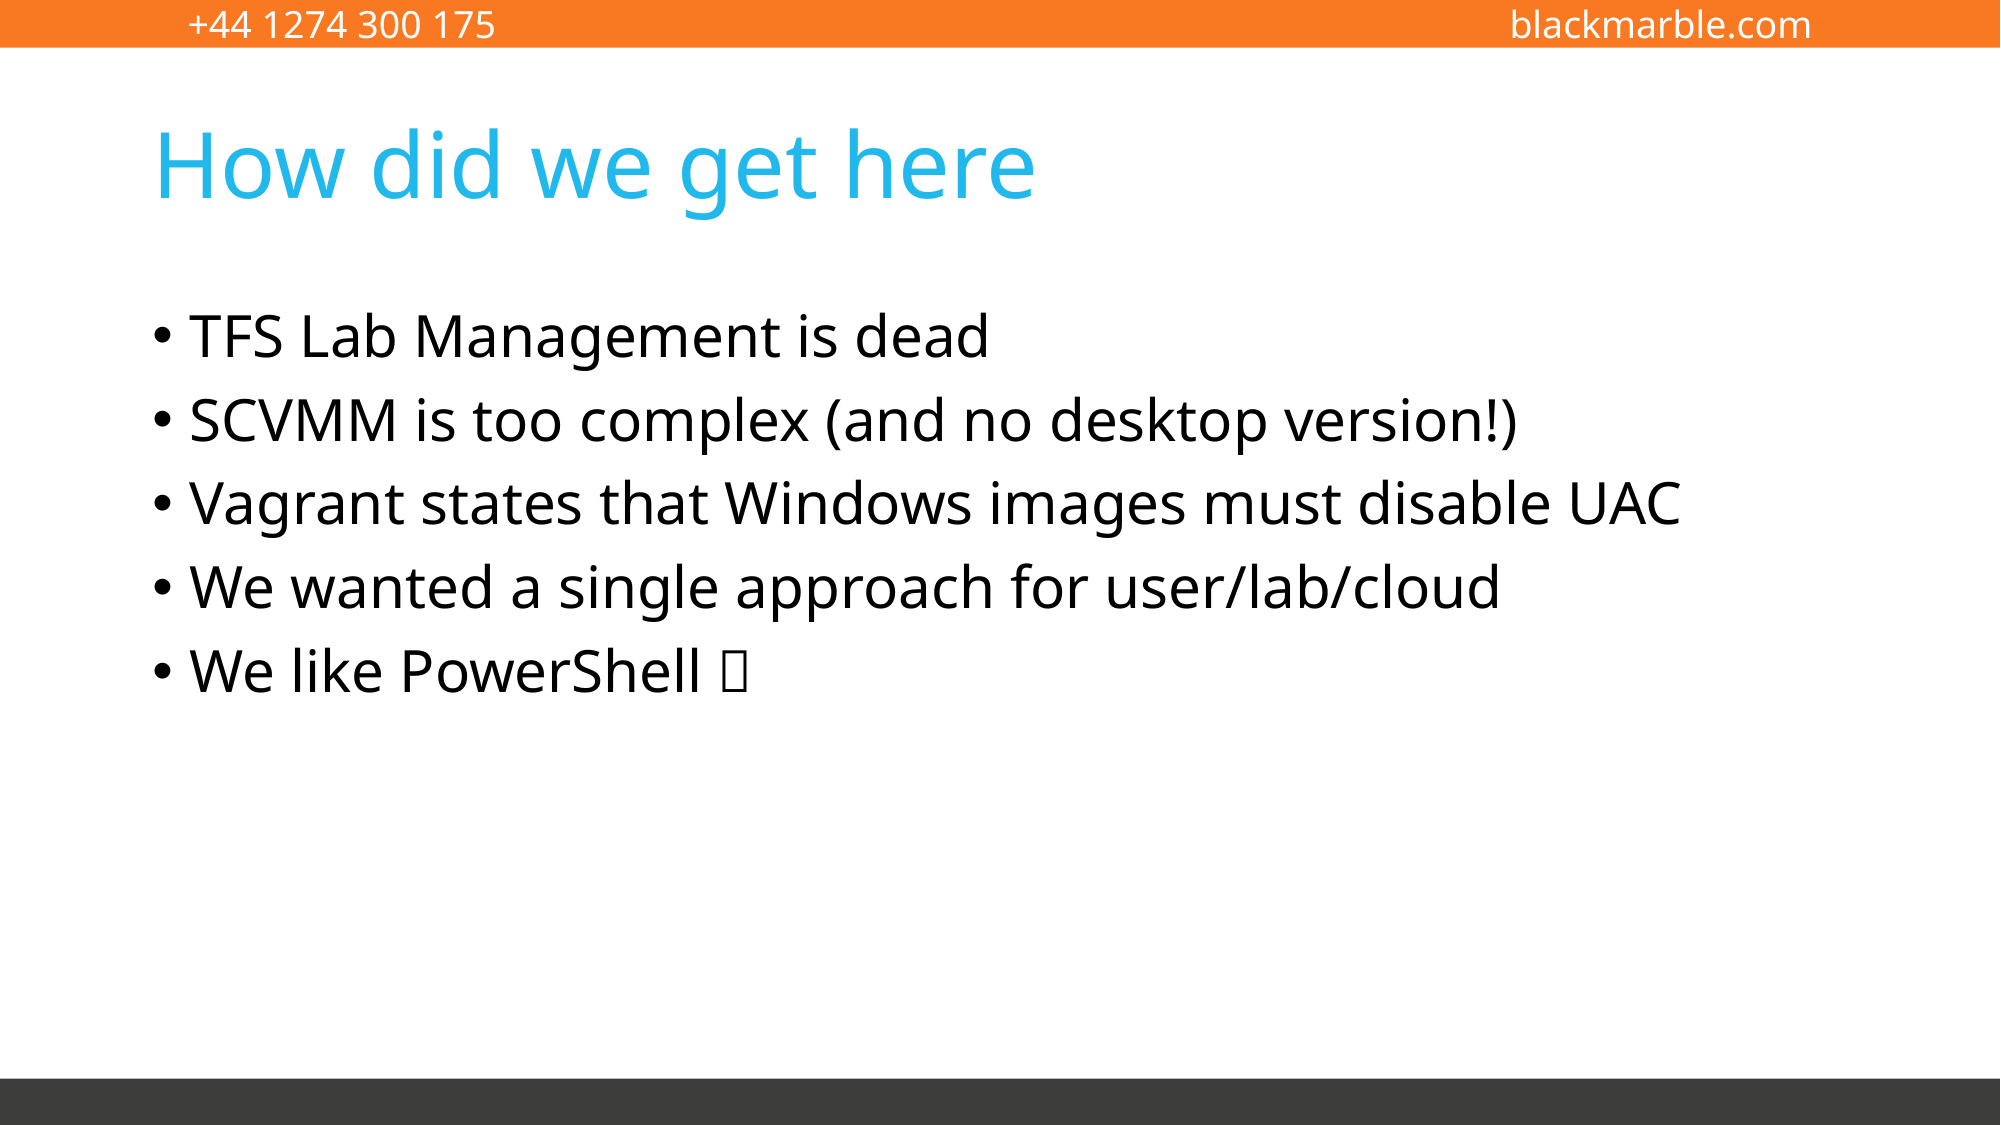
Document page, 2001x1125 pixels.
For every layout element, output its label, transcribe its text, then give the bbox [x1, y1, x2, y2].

list TFS Lab Management is dead SCVMM is too complex (and no desktop version!) Vagrant states that Windows images must disable UAC We wanted a single approach for user/lab/cloud We like PowerShell  [137, 299, 1863, 1014]
title How did we get here [137, 59, 1863, 278]
